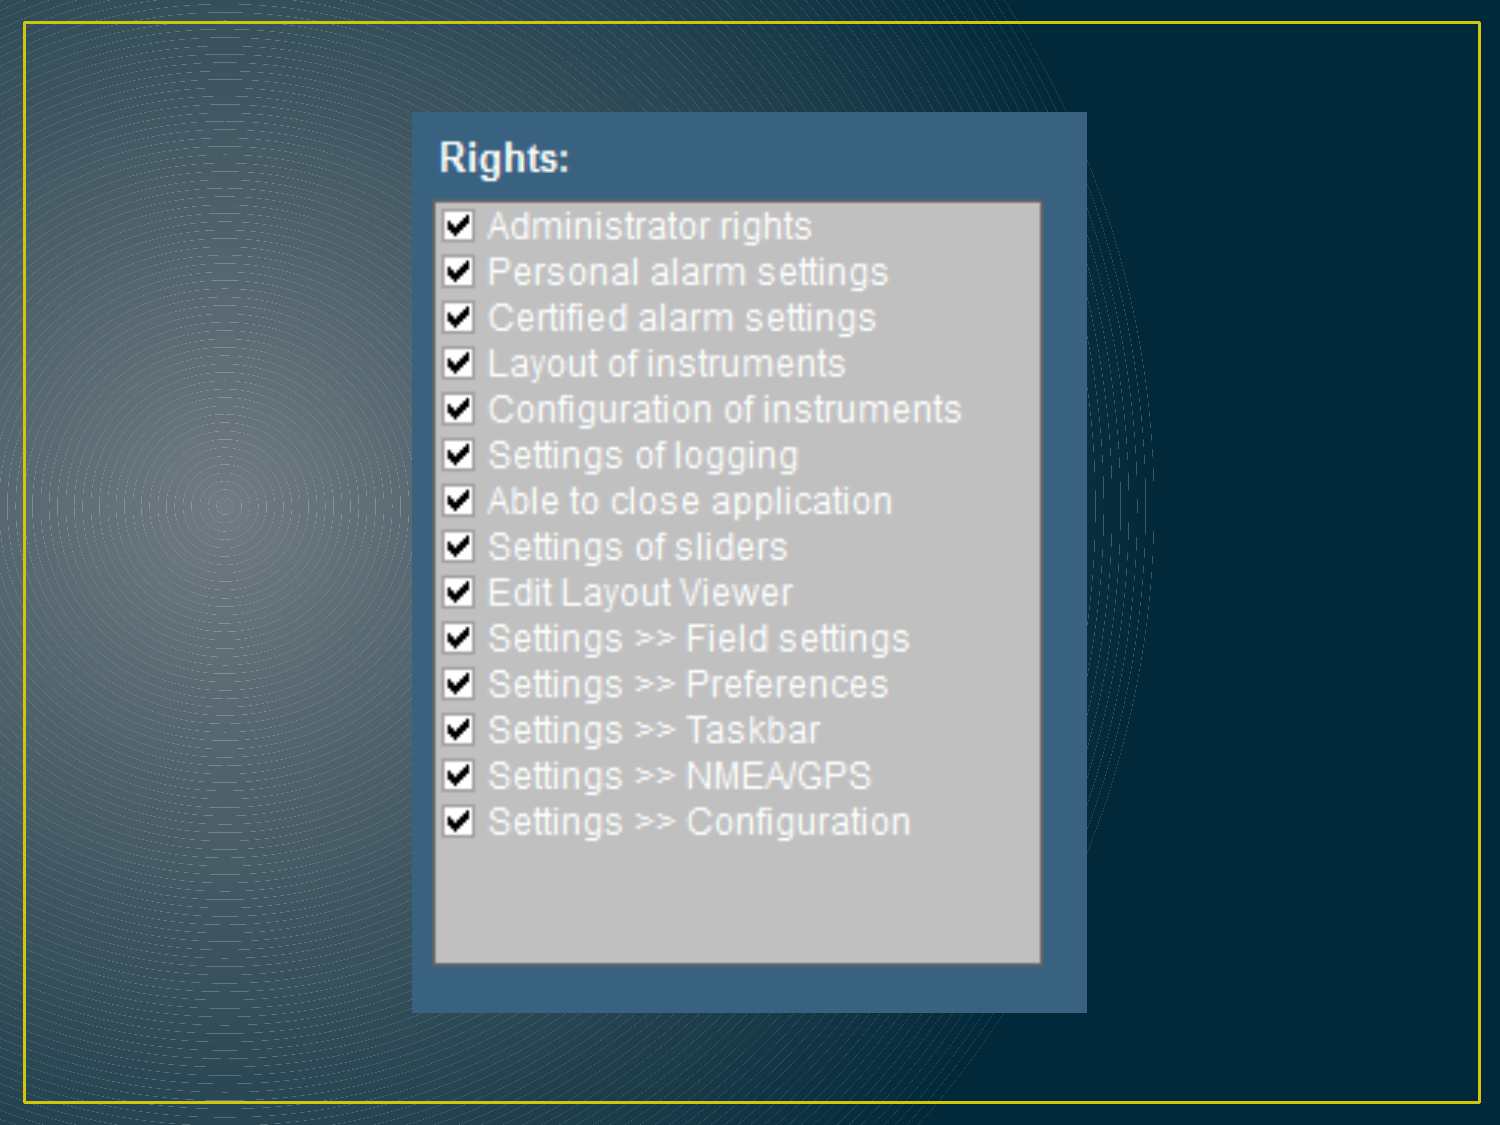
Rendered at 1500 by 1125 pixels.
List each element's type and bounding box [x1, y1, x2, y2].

picture [412, 106, 1097, 1013]
picture [956, 1018, 969, 1026]
